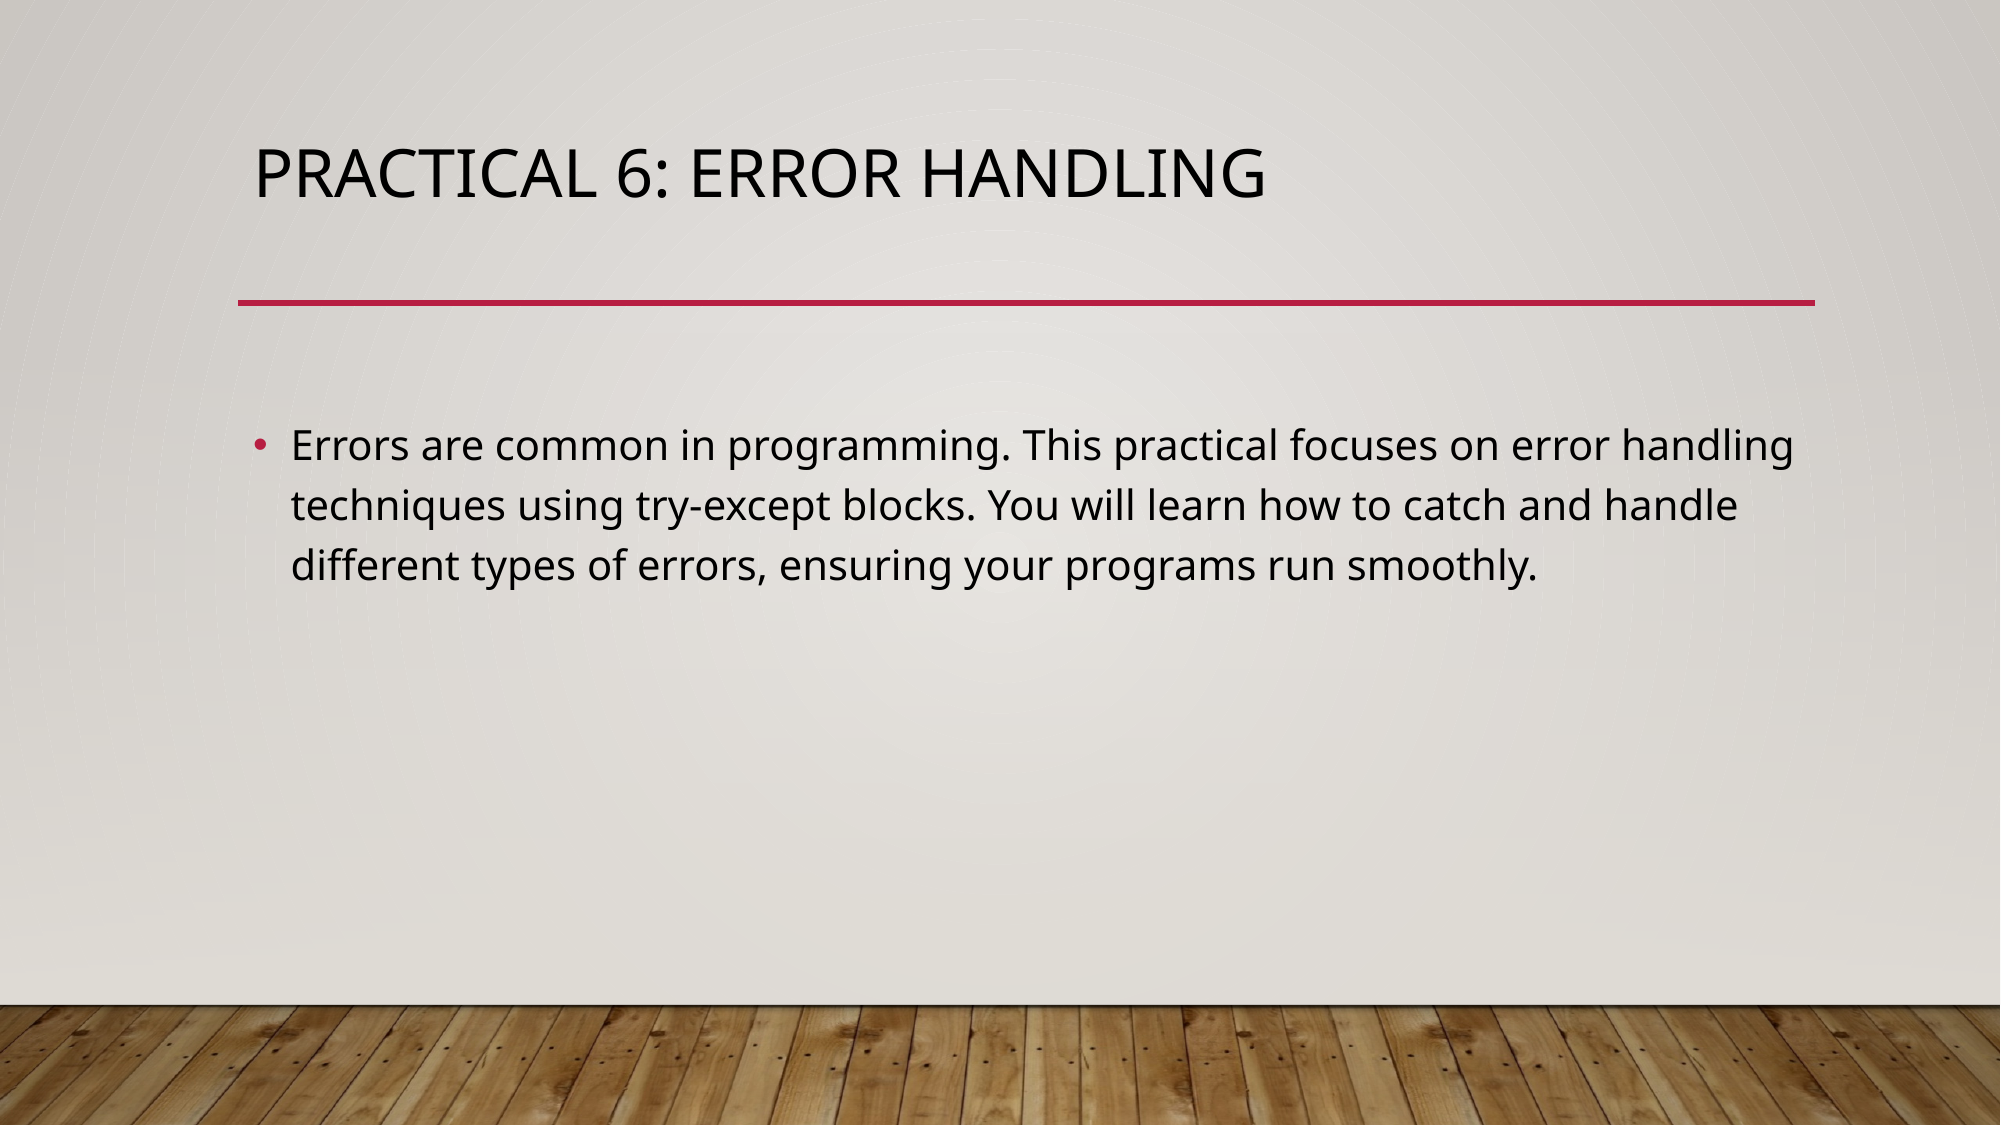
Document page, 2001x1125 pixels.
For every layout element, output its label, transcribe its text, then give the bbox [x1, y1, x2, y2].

title Practical 6: Error Handling [238, 131, 1814, 305]
list Errors are common in programming. This practical focuses on error handling techniques using try-except blocks. You will learn how to catch and handle different types of errors, ensuring your programs run smoothly. [238, 330, 1814, 897]
picture [0, 1005, 2000, 1125]
